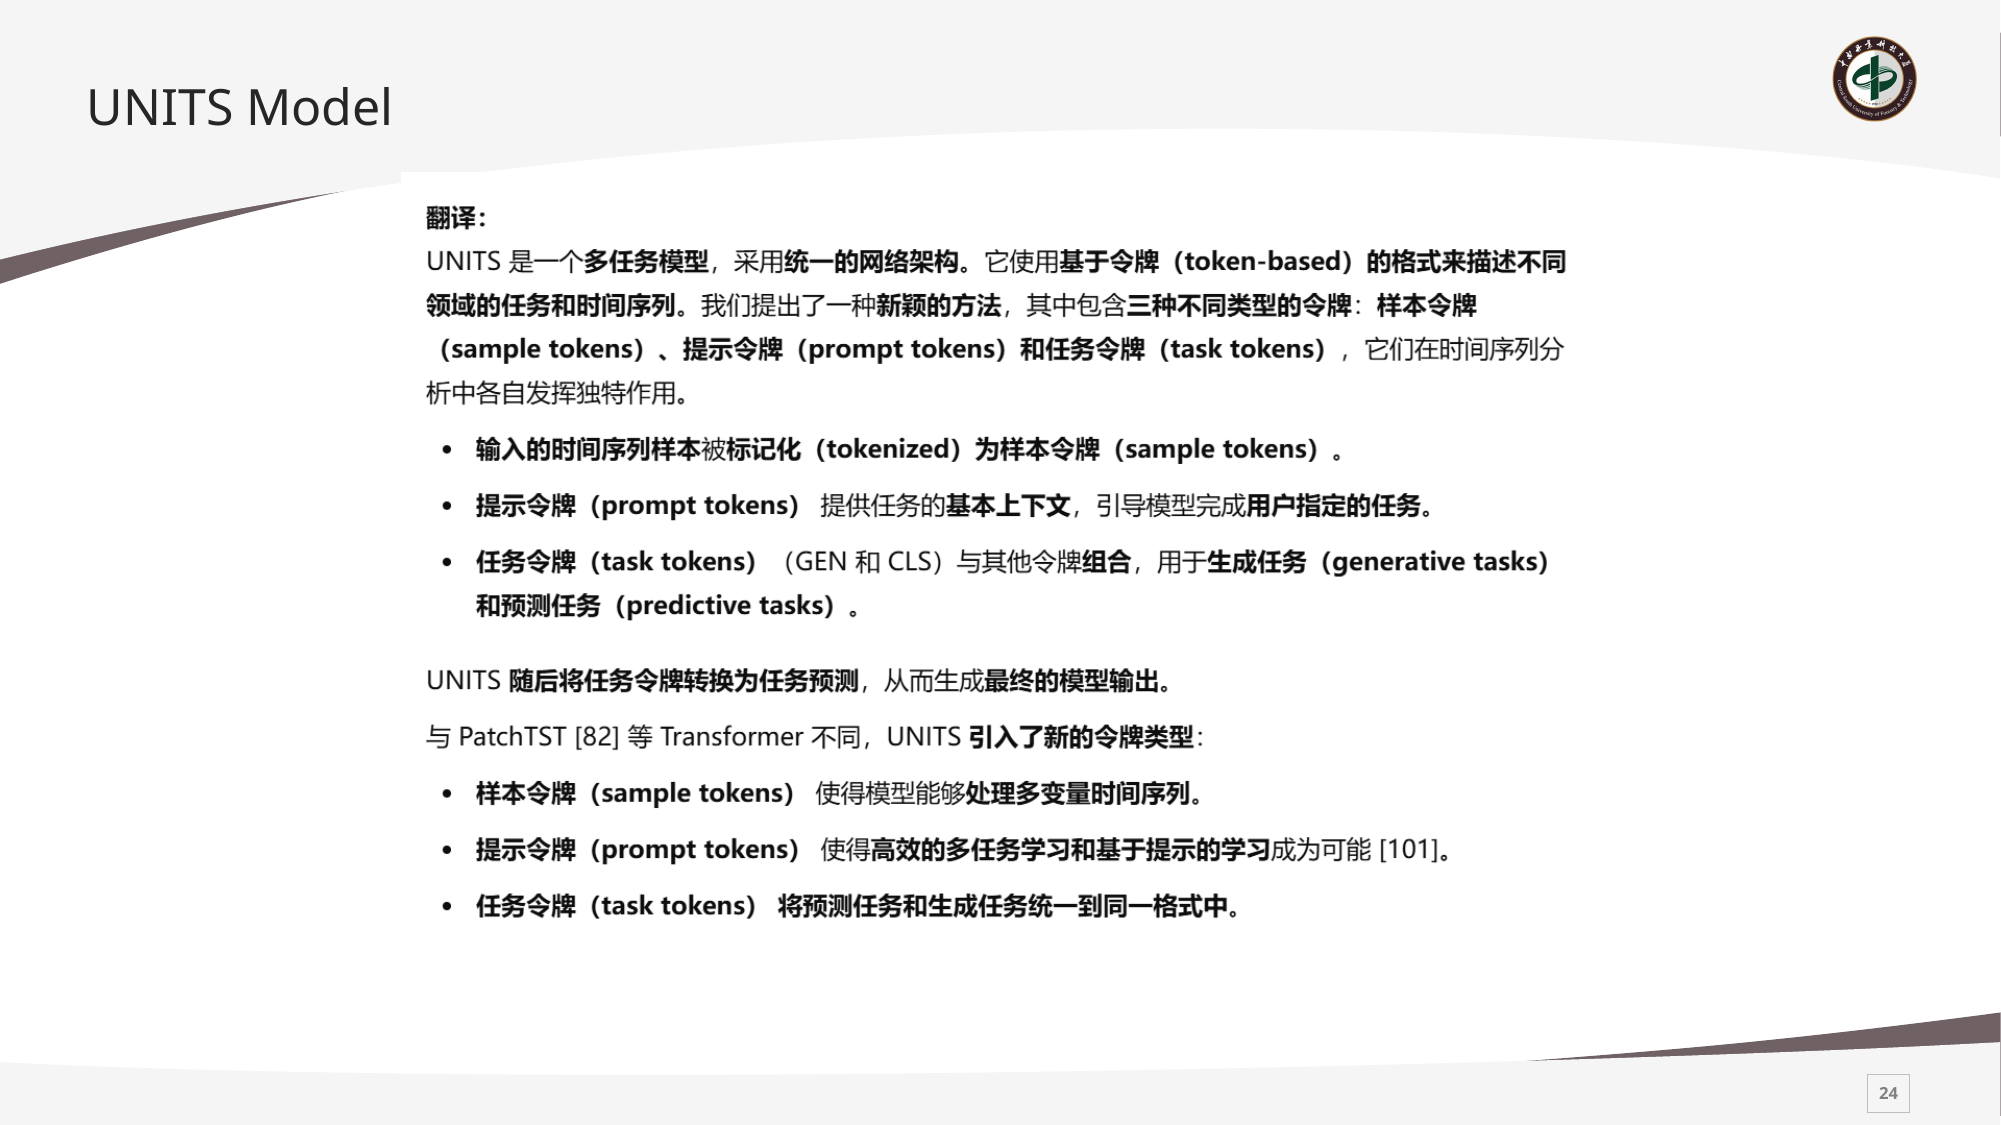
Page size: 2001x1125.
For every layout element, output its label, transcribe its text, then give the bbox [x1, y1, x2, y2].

title UNITS Model [72, 74, 1844, 193]
picture [1831, 35, 1918, 123]
picture [401, 172, 1599, 953]
